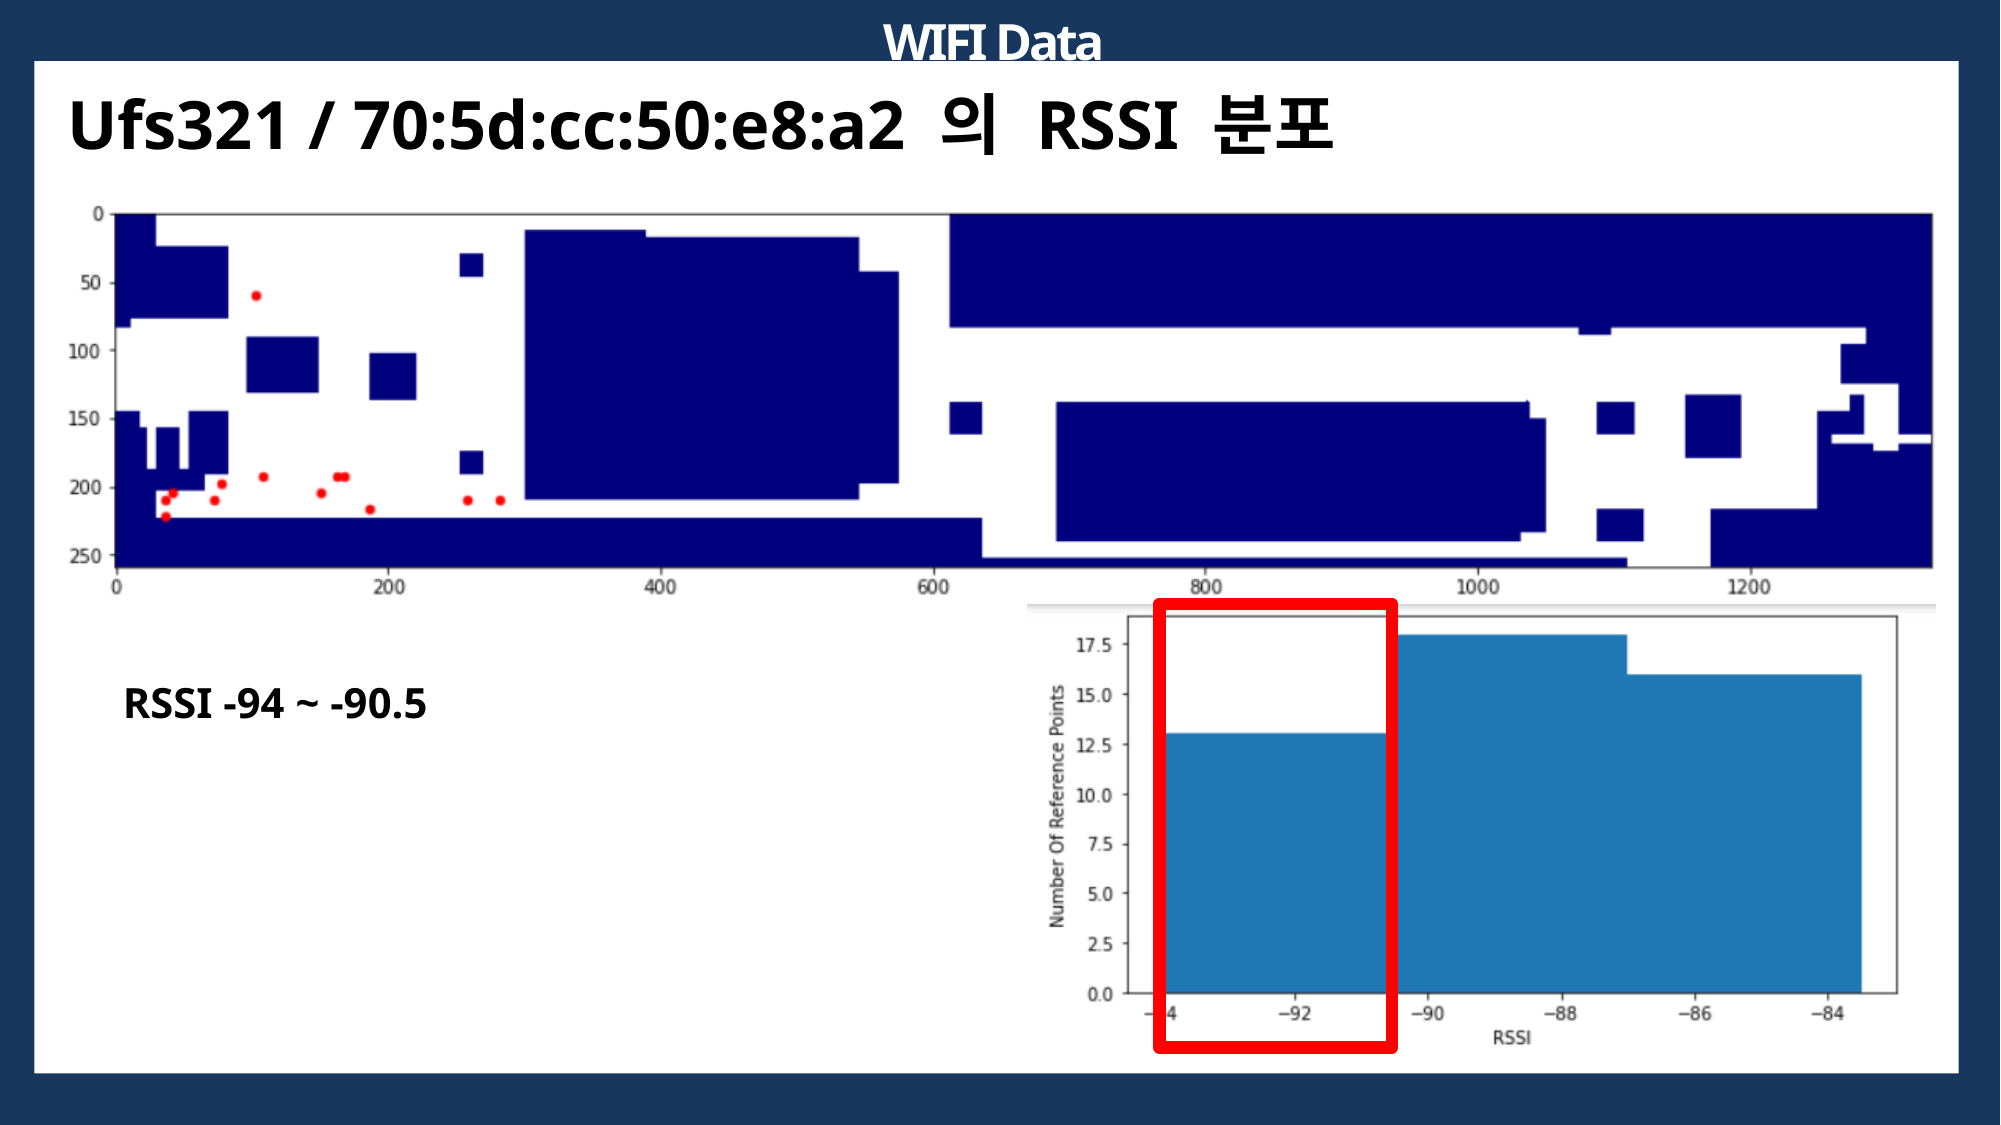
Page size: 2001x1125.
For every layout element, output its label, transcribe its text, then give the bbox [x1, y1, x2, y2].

text_box [32, 59, 1961, 1075]
text_box WIFI Data [645, 3, 1343, 76]
picture [52, 186, 1950, 1068]
text_box RSSI -94 ~ -90.5 [108, 644, 872, 735]
text_box Ufs321 / 70:5d:cc:50:e8:a2 의 RSSI 분포 [52, 76, 1654, 171]
